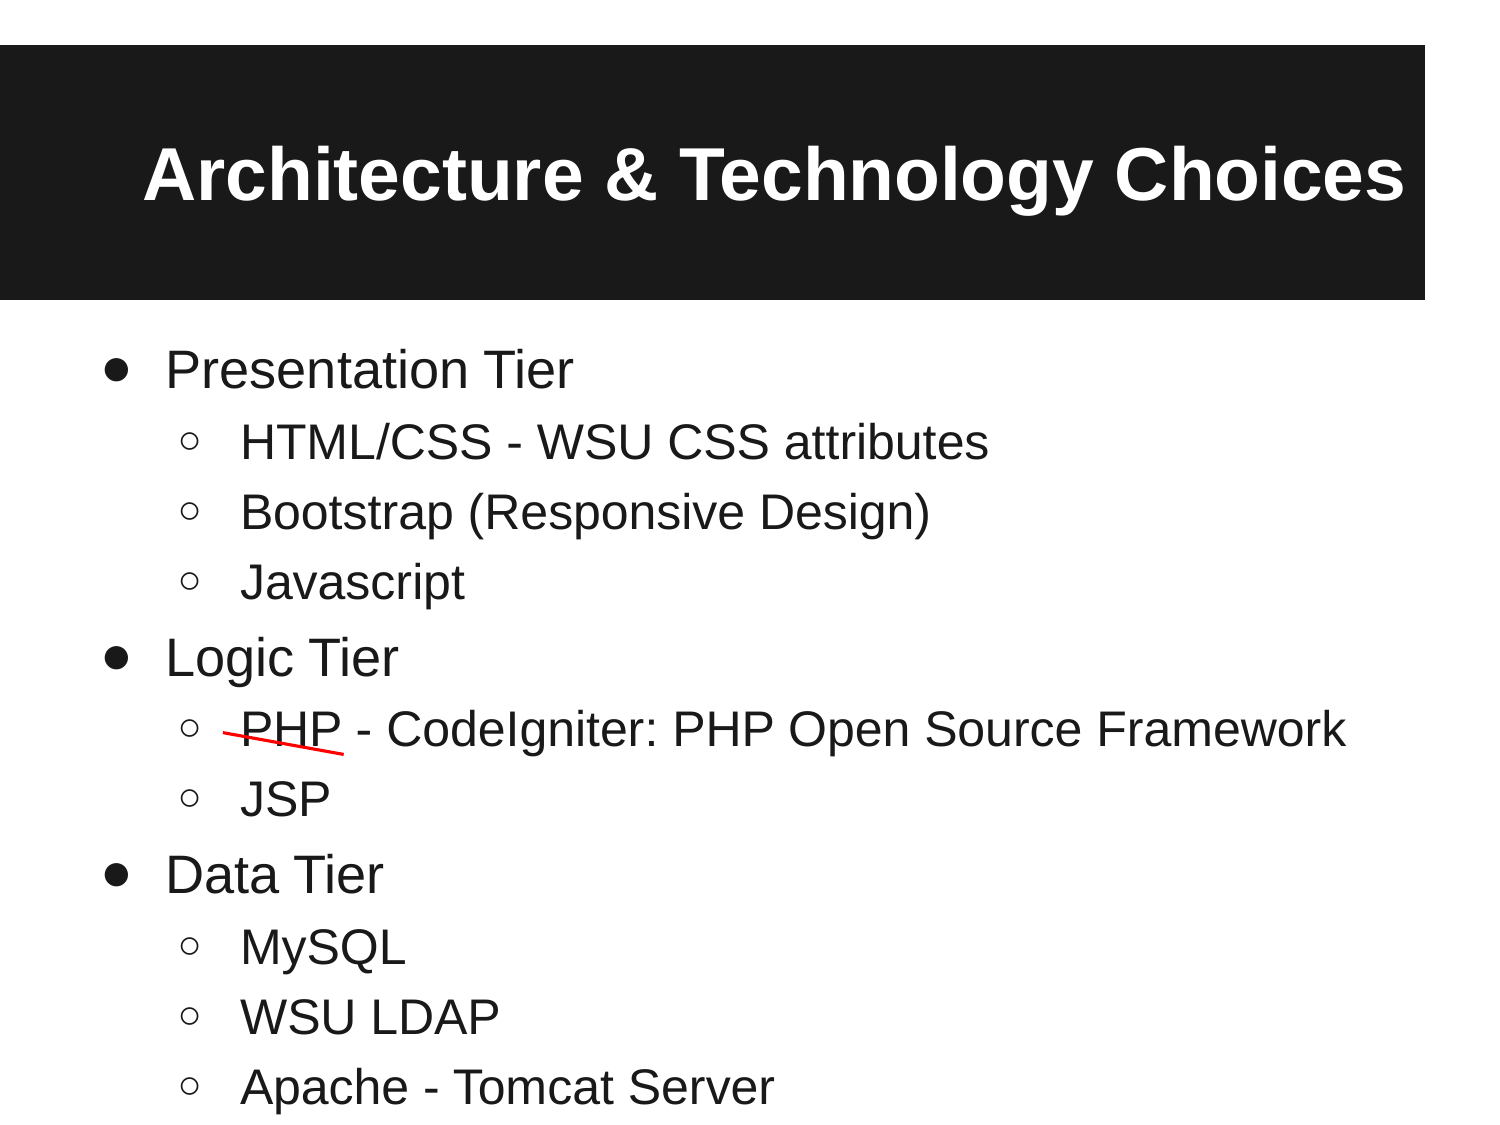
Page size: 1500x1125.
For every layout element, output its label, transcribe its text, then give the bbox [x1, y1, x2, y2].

list Presentation Tier HTML/CSS - WSU CSS attributes Bootstrap (Responsive Design) Javascript Logic Tier PHP - CodeIgniter: PHP Open Source Framework JSP Data Tier MySQL WSU LDAP Apache - Tomcat Server [75, 319, 1425, 1078]
title Architecture & Technology Choices [75, 45, 1425, 295]
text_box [222, 732, 344, 755]
